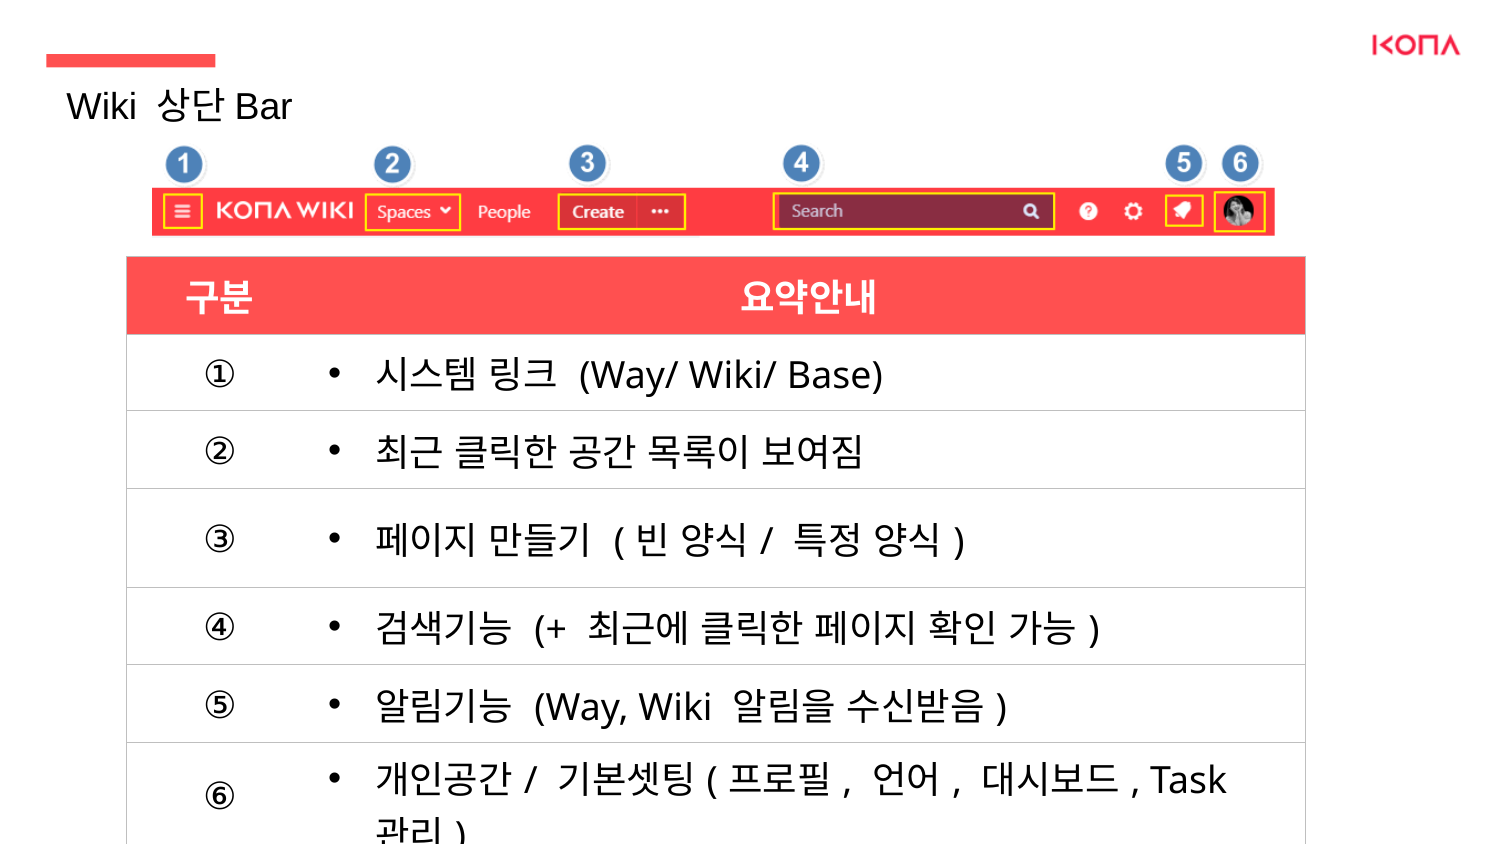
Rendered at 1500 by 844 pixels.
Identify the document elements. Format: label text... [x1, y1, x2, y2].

table_cell ⑤ [127, 665, 313, 742]
table_cell 검색기능 (+ 최근에 클릭한 페이지 확인 가능) [313, 588, 1305, 664]
table_cell 페이지 만들기 (빈 양식/ 특정 양식) [313, 489, 1305, 587]
table_cell 알림기능 (Way, Wiki 알림을 수신받음) [313, 665, 1305, 742]
table_cell ④ [127, 588, 313, 664]
picture [152, 131, 1400, 239]
table_header 구분 [127, 257, 313, 334]
table_cell ③ [127, 489, 313, 587]
table_cell ① [127, 335, 313, 410]
table_cell 시스템 링크 (Way/ Wiki/ Base) [313, 335, 1305, 410]
table_cell ⑥ [127, 743, 313, 844]
text_box Wiki 상단Bar [55, 76, 479, 133]
picture [1364, 23, 1463, 69]
table_cell 최근 클릭한 공간 목록이 보여짐 [313, 411, 1305, 488]
table_cell ② [127, 411, 313, 488]
table_cell 개인공간/ 기본셋팅(프로필, 언어, 대시보드, Task 관리) [313, 743, 1305, 844]
table_header 요약안내 [313, 257, 1305, 334]
